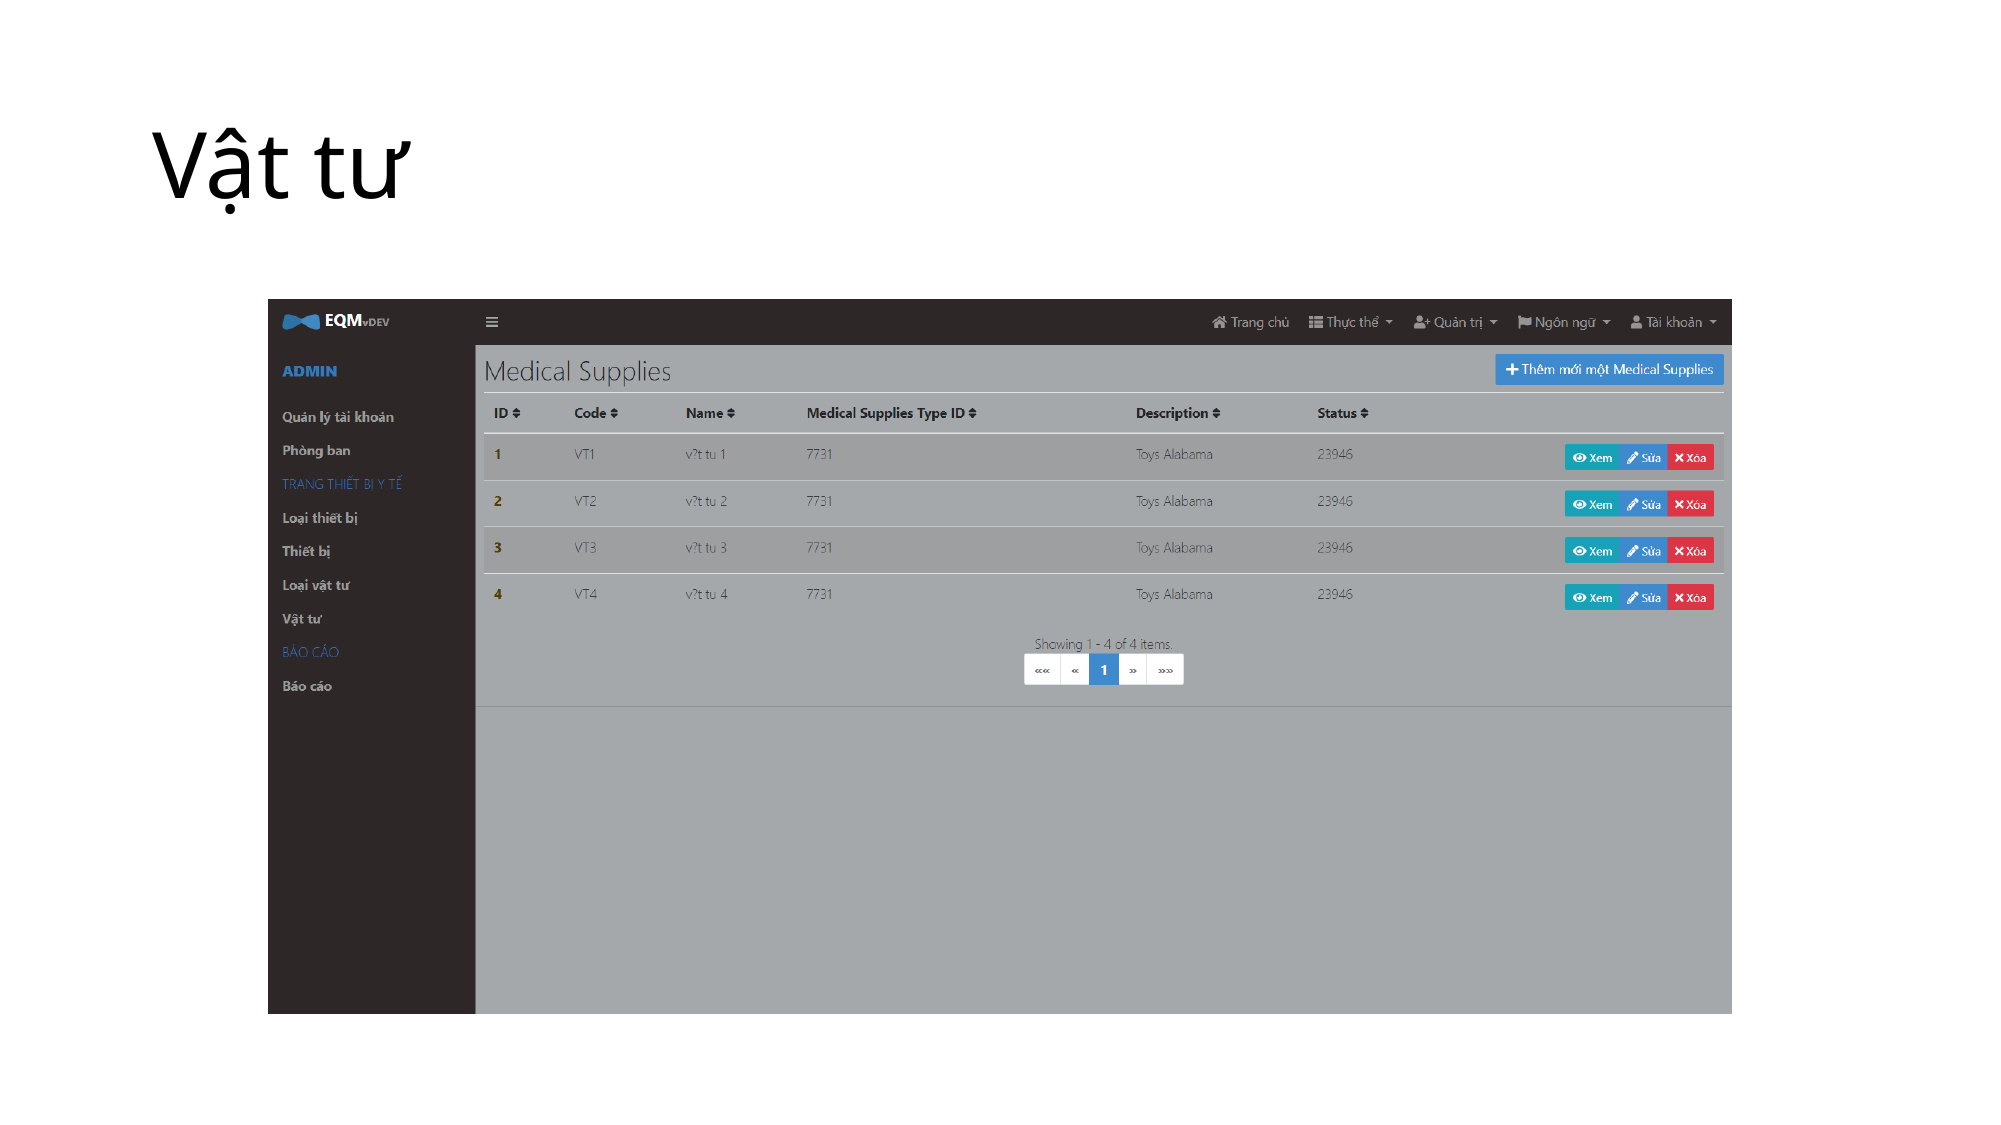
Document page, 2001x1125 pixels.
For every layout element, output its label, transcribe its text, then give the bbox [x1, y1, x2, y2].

title Vật tư [137, 59, 1863, 278]
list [268, 299, 1732, 1014]
